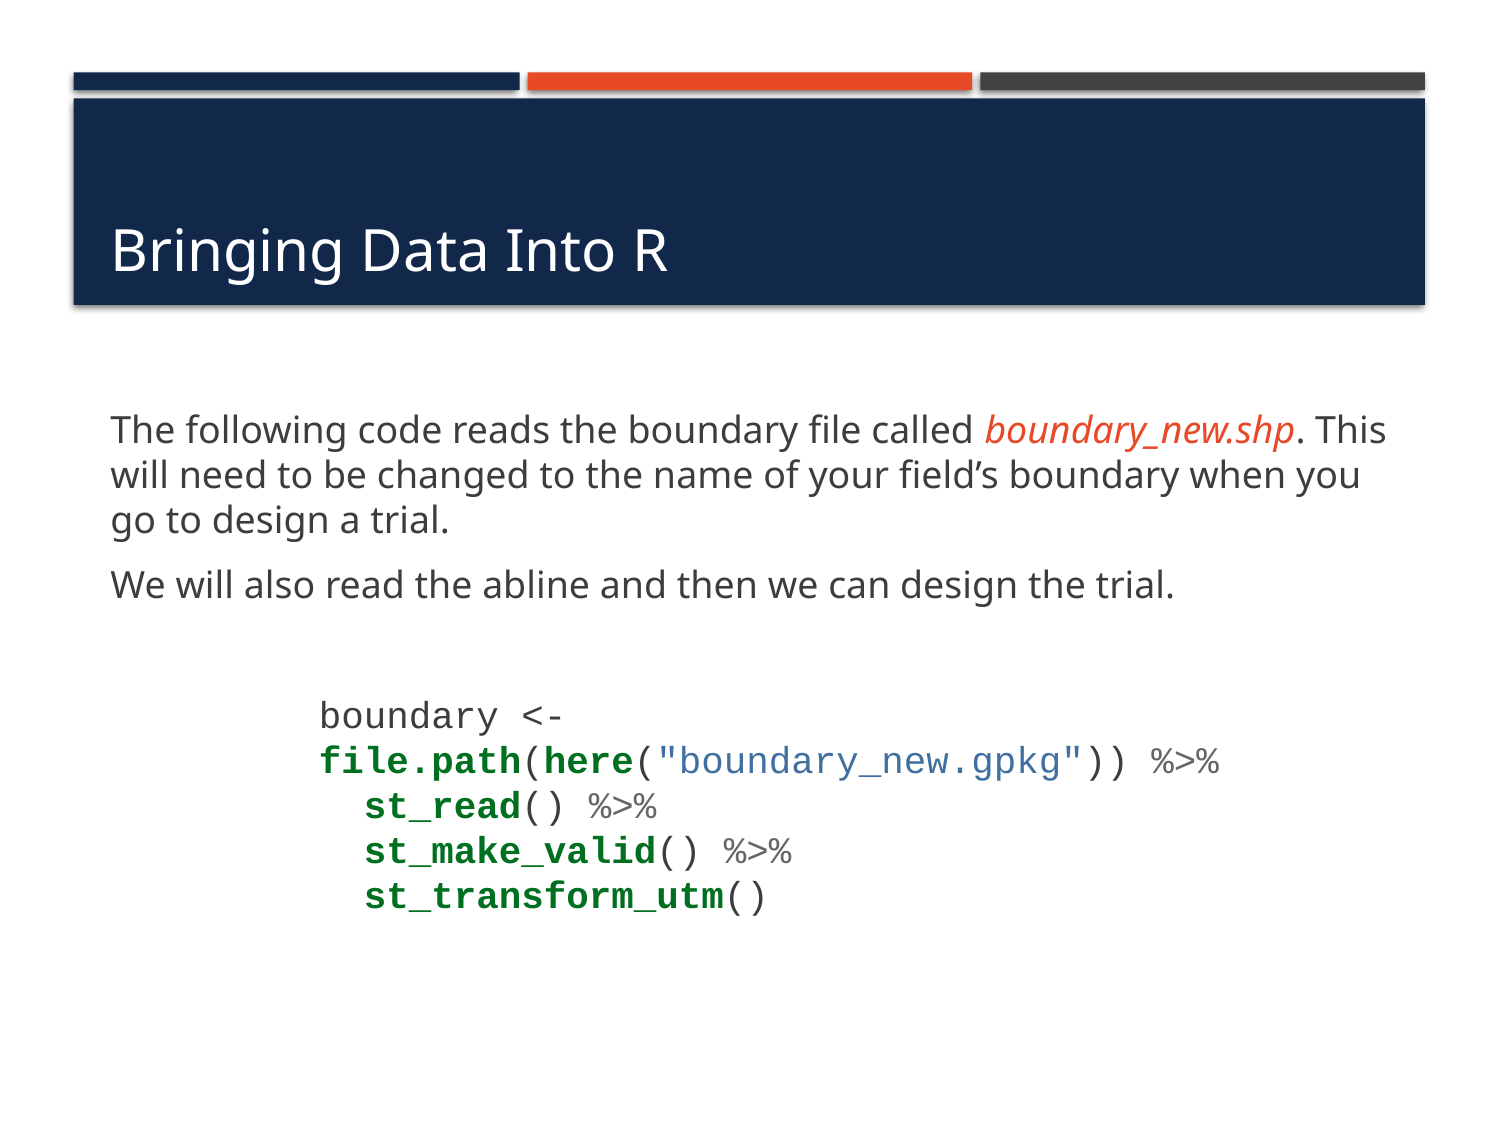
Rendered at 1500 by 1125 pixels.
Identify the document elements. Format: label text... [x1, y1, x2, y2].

title Bringing Data Into R [95, 112, 1406, 291]
list The following code reads the boundary file called boundary_new.shp. This will need to be changed to the name of your field’s boundary when you go to design a trial. We will also read the abline and then we can design the trial. boundary <- file.path(here("boundary_new.gpkg")) %>% st_read() %>% st_make_valid() %>% st_transform_utm() [95, 365, 1406, 957]
